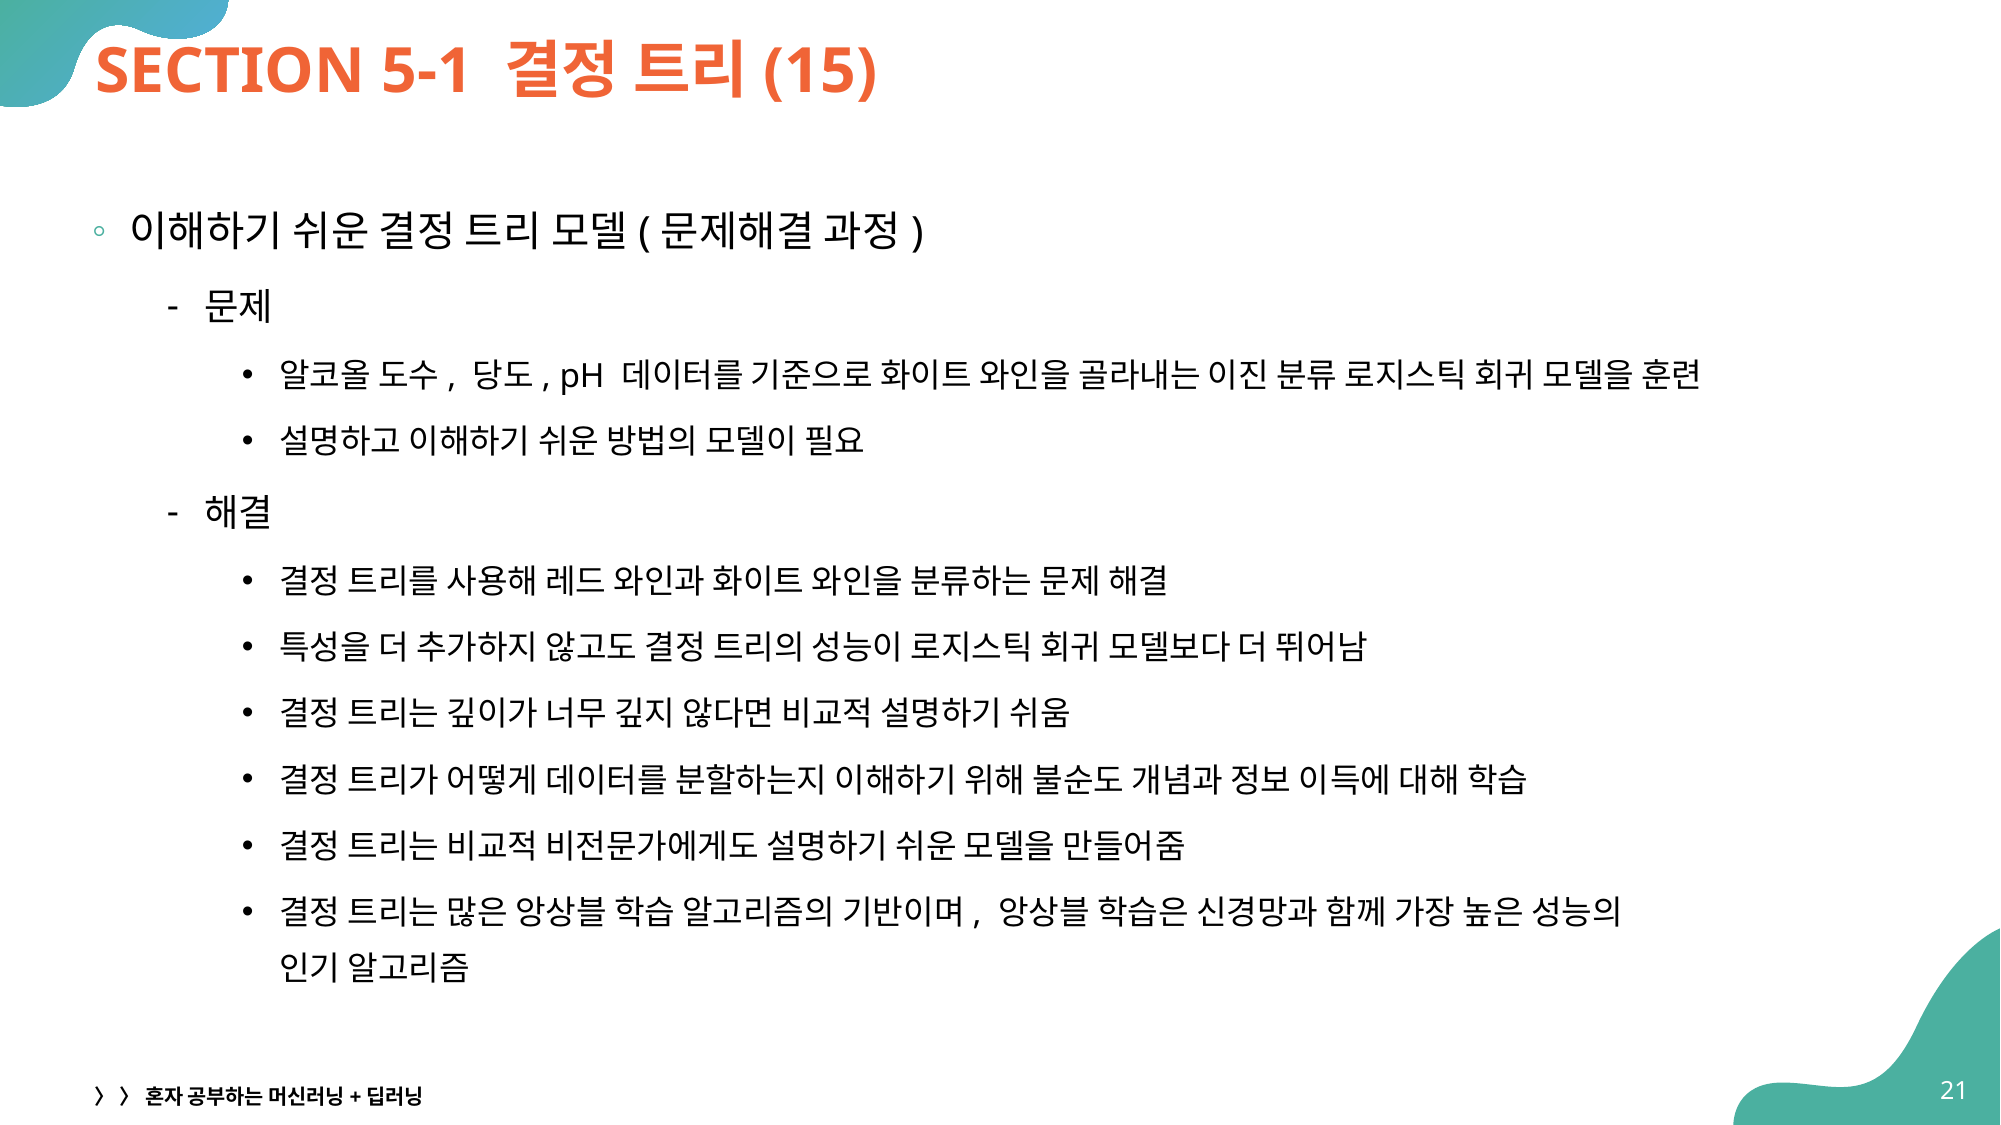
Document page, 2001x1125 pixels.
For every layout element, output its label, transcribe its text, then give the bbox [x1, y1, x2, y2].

slide_number 21 [1917, 1061, 1984, 1122]
list 이해하기 쉬운 결정 트리 모델(문제해결 과정) 문제 알코올 도수, 당도, pH 데이터를 기준으로 화이트 와인을 골라내는 이진 분류 로지스틱 회귀 모델을 훈련 설명하고 이해하기 쉬운 방법의 모델이 필요 해결 결정 트리를 사용해 레드 와인과 화이트 와인을 분류하는 문제 해결 특성을 더 추가하지 않고도 결정 트리의 성능이 로지스틱 회귀 모델보다 더 뛰어남 결정 트리는 깊이가 너무 깊지 않다면 비교적 설명하기 쉬움 결정 트리가 어떻게 데이터를 분할하는지 이해하기 위해 불순도 개념과 정보 이득에 대해 학습 결정 트리는 비교적 비전문가에게도 설명하기 쉬운 모델을 만들어줌 결정 트리는 많은 앙상블 학습 알고리즘의 기반이며, 앙상블 학습은 신경망과 함께 가장 높은 성능의 인기 알고리즘 [76, 177, 1866, 1072]
footer 〉 〉 혼자 공부하는 머신러닝+딥러닝 [79, 1078, 755, 1114]
title SECTION 5-1 결정 트리(15) [79, 17, 1931, 128]
